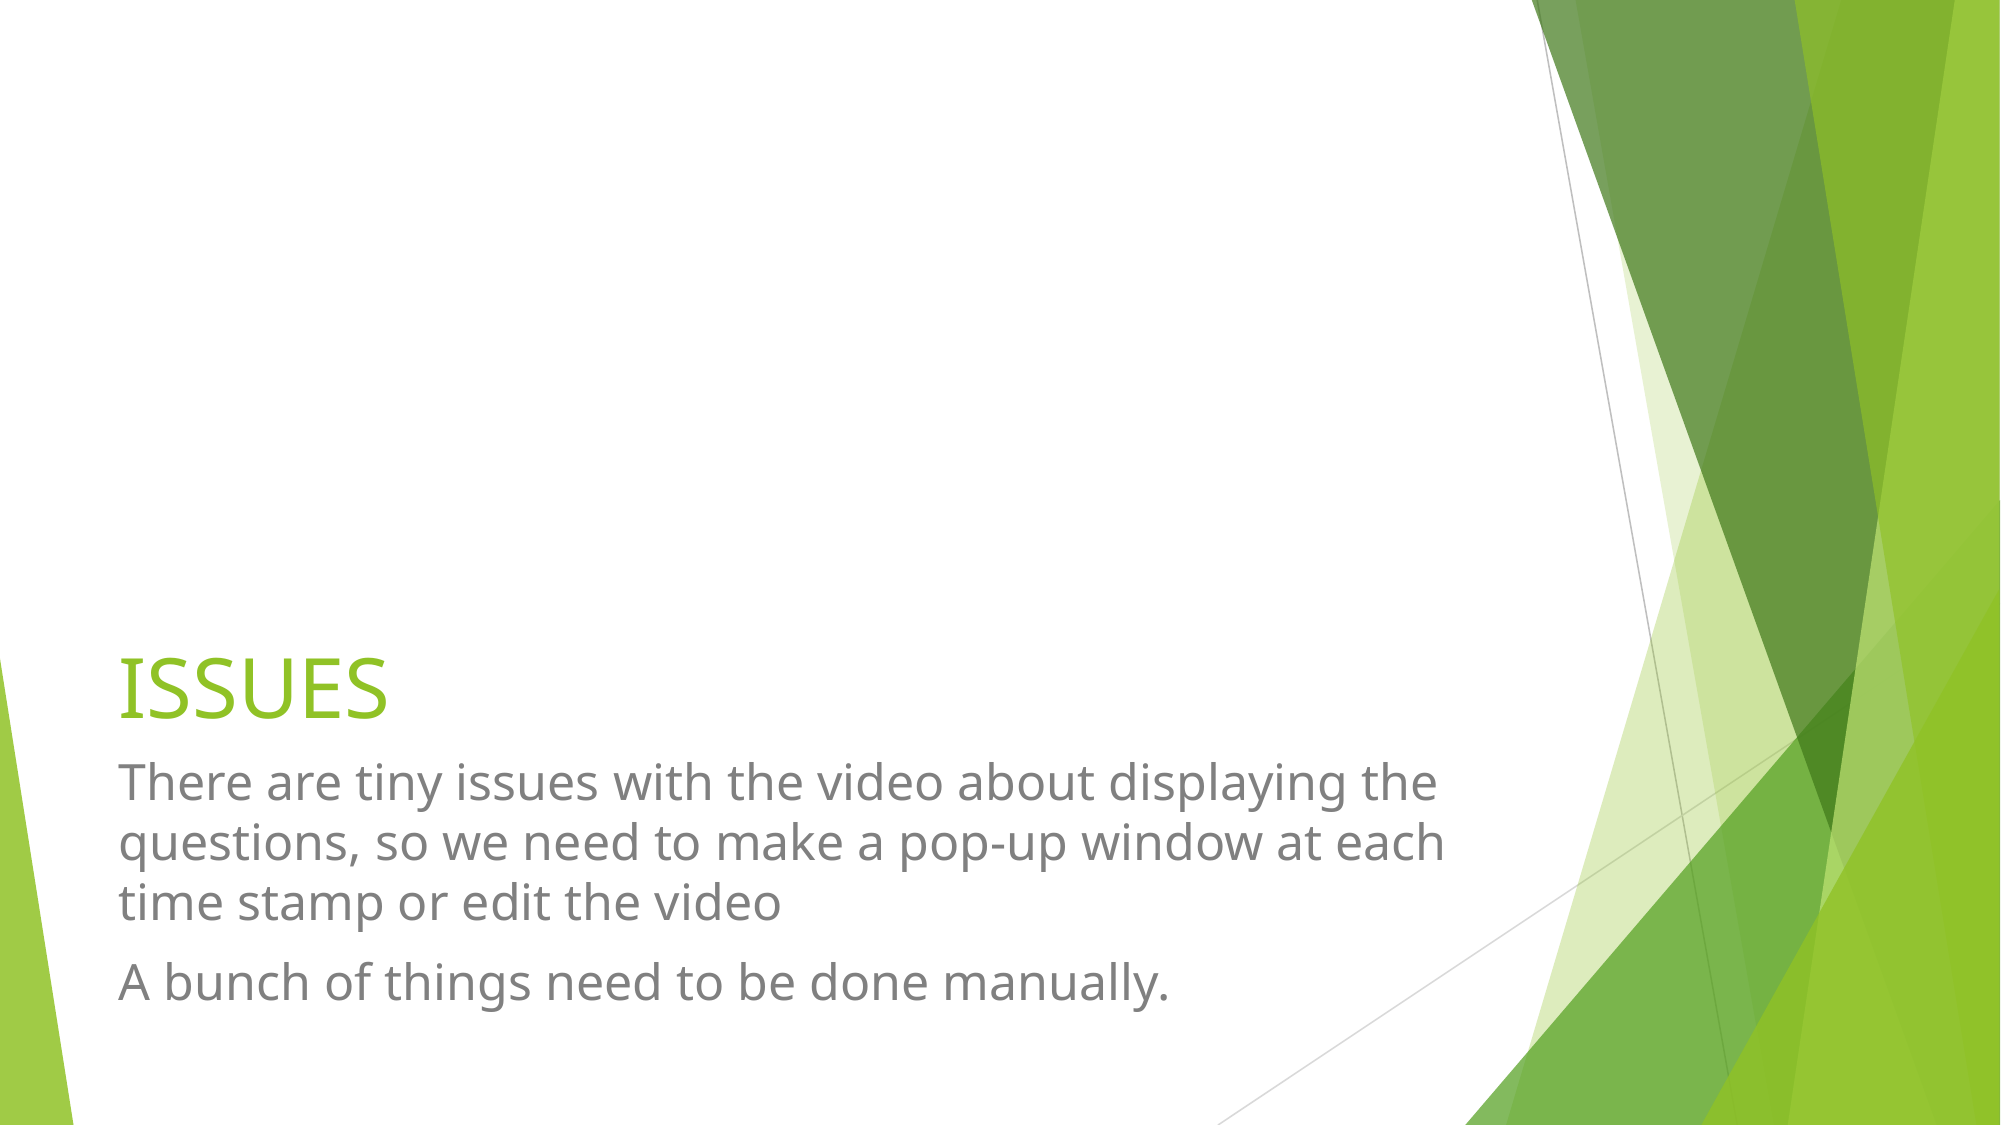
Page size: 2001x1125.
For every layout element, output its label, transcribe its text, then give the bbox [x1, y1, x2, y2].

title ISSUES [110, 161, 1522, 742]
list There are tiny issues with the video about displaying the questions, so we need to make a pop-up window at each time stamp or edit the video A bunch of things need to be done manually. [110, 742, 1522, 1125]
